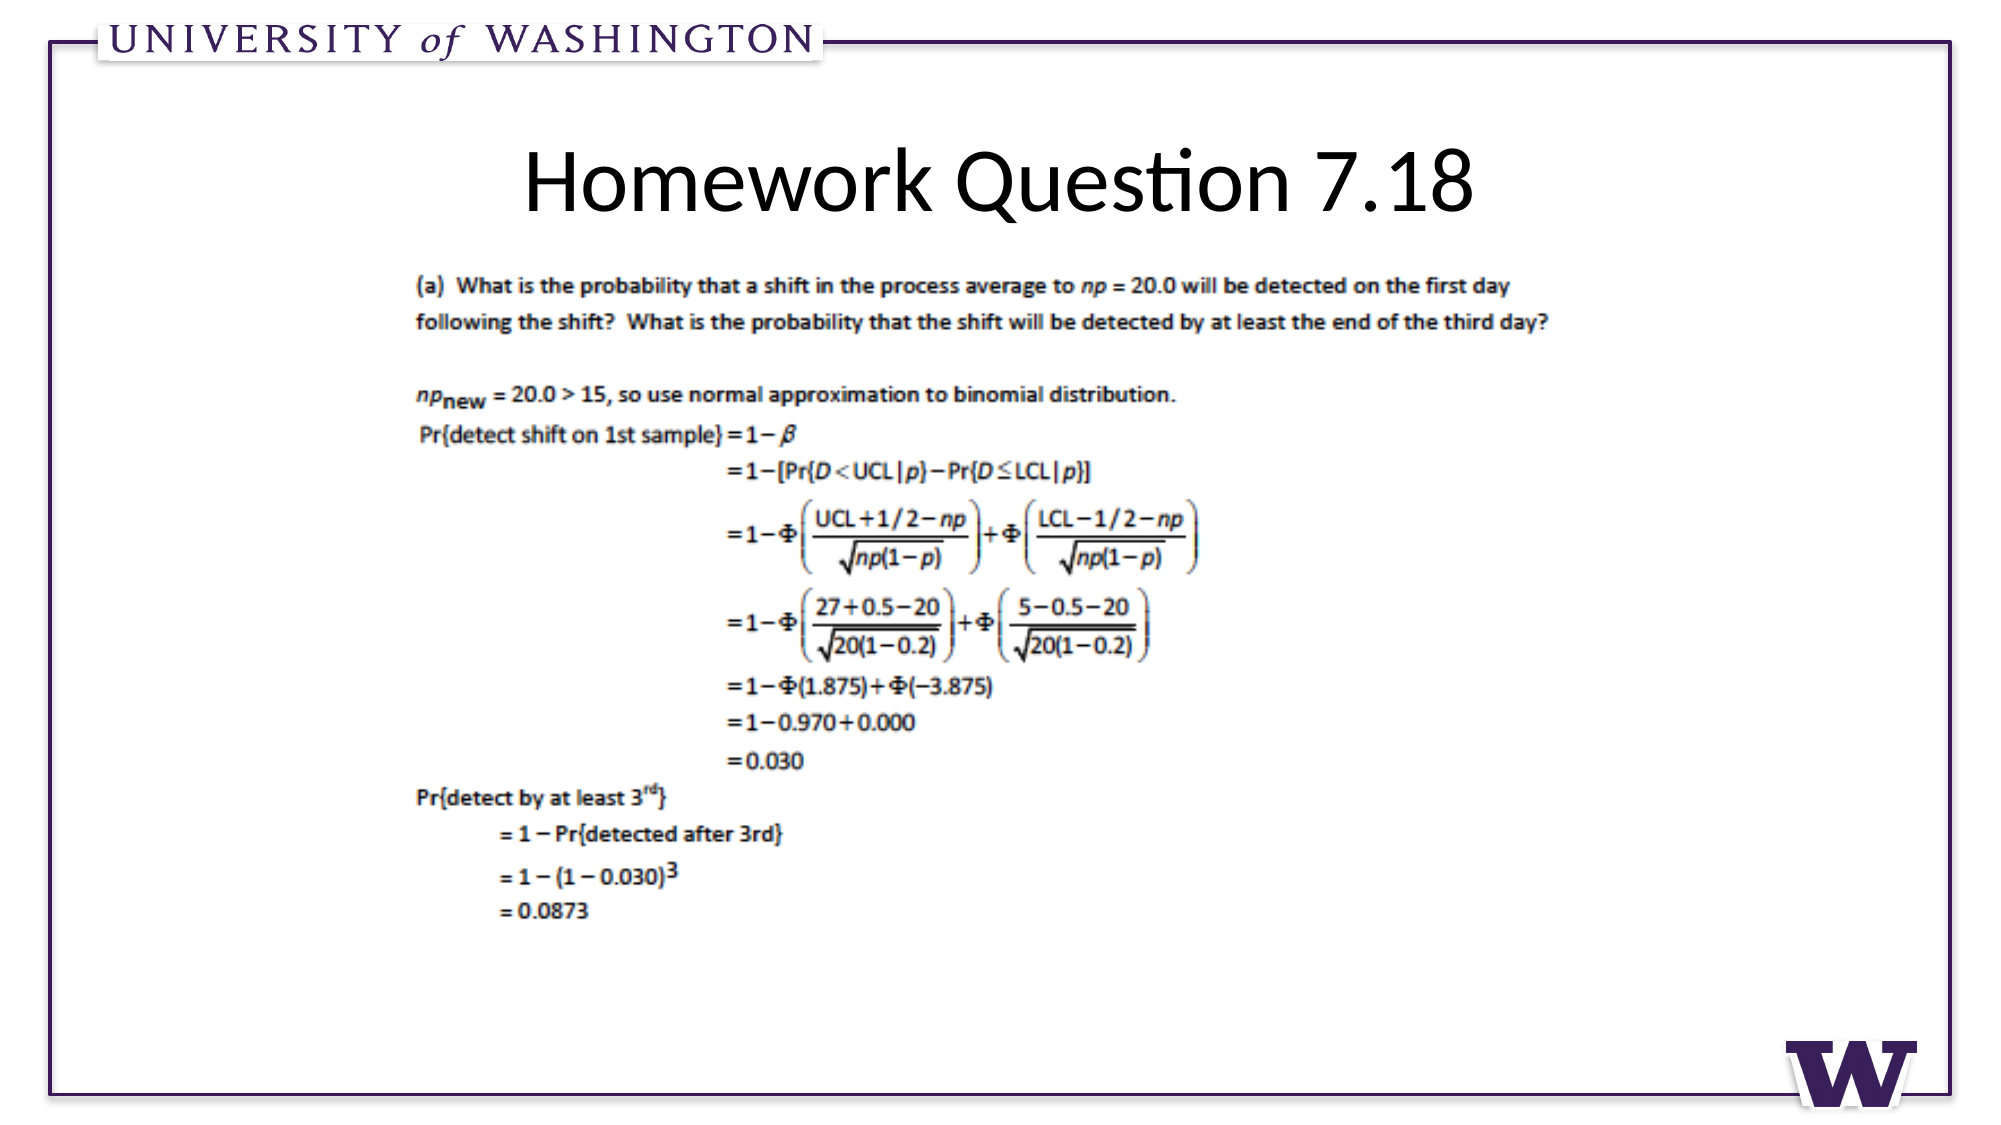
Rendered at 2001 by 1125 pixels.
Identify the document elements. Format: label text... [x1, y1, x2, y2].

picture [402, 262, 1656, 937]
title Homework Question 7.18 [99, 87, 1900, 263]
picture [109, 24, 812, 61]
picture [1786, 1041, 1917, 1107]
